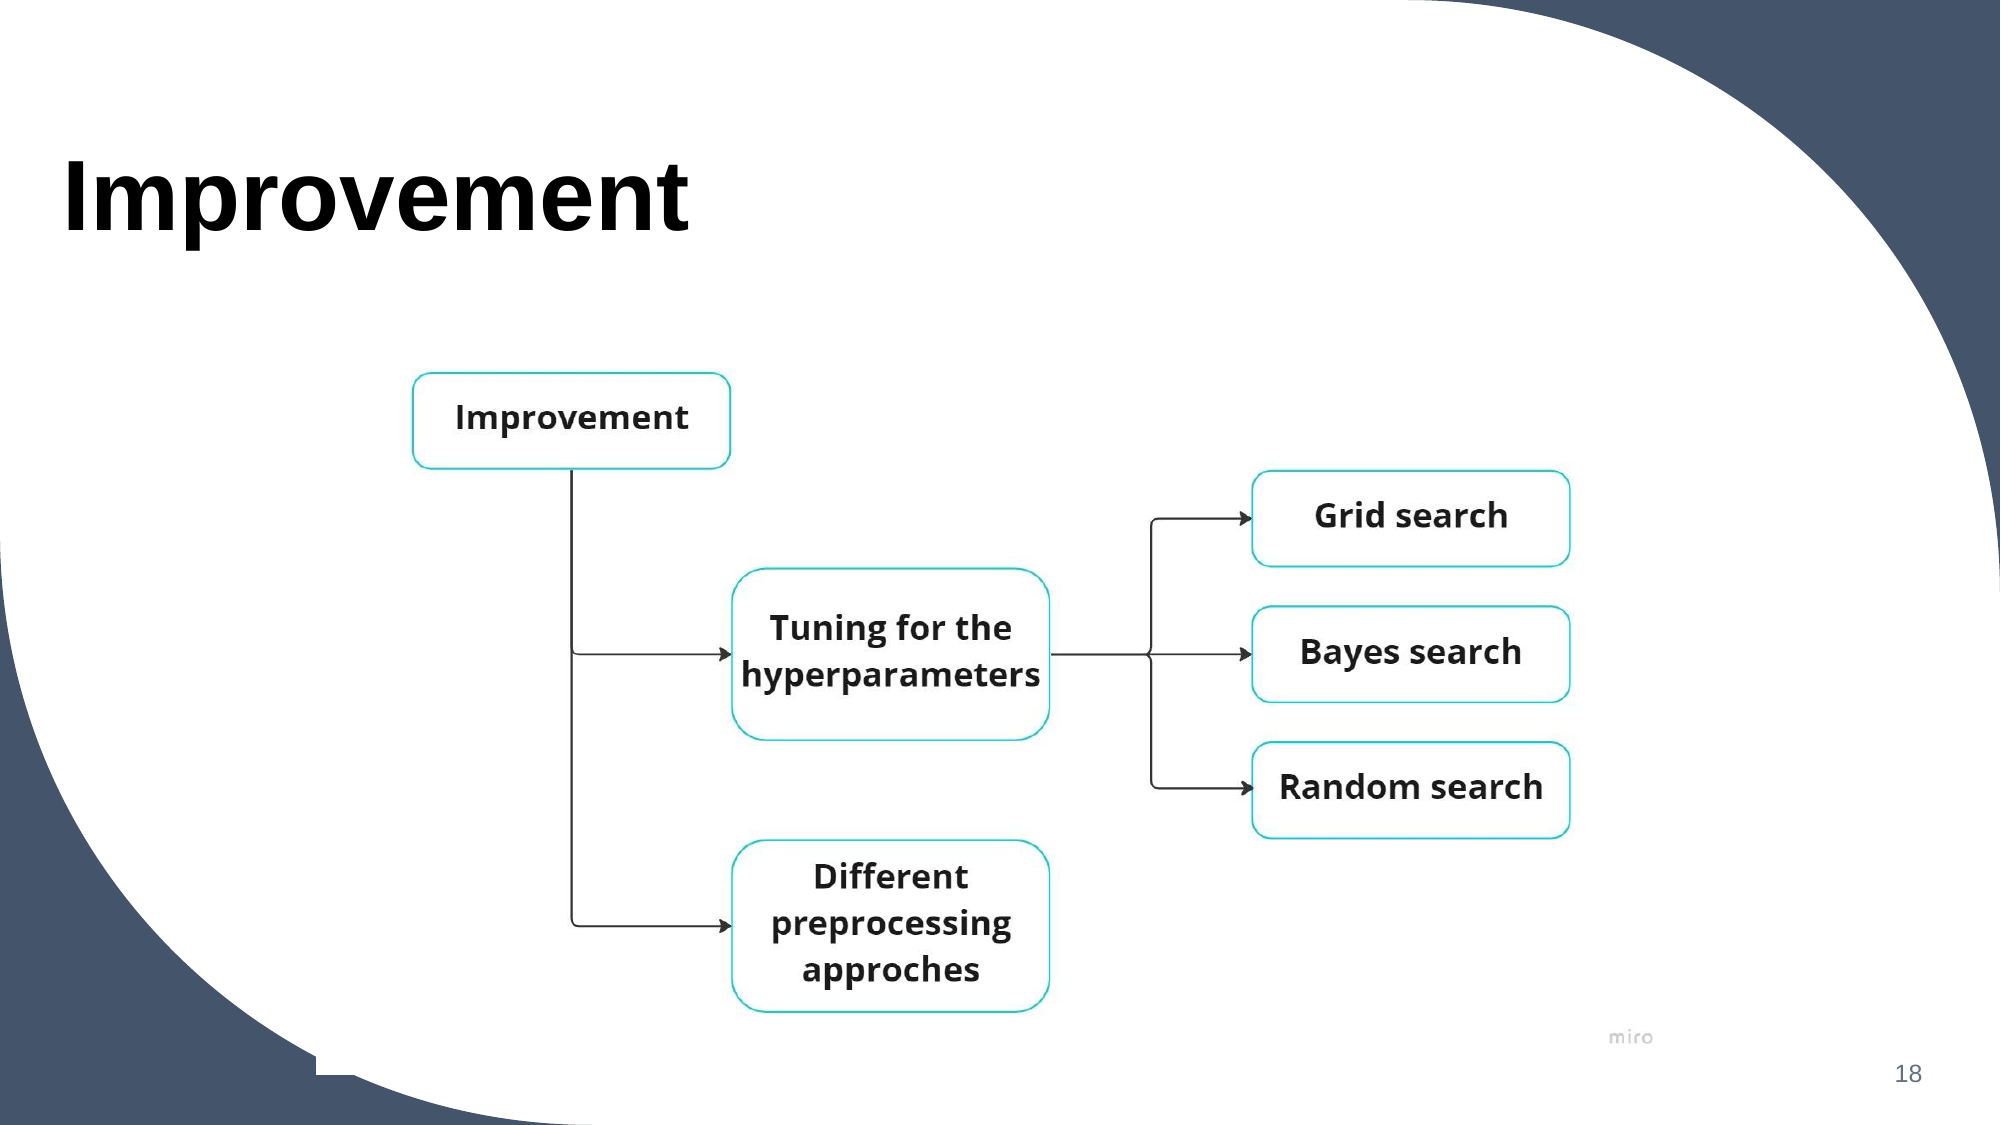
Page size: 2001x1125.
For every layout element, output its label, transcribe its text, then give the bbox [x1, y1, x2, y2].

picture [315, 259, 1684, 1076]
slide_number 18 [1665, 1042, 1938, 1103]
title Improvement [47, 41, 1652, 260]
